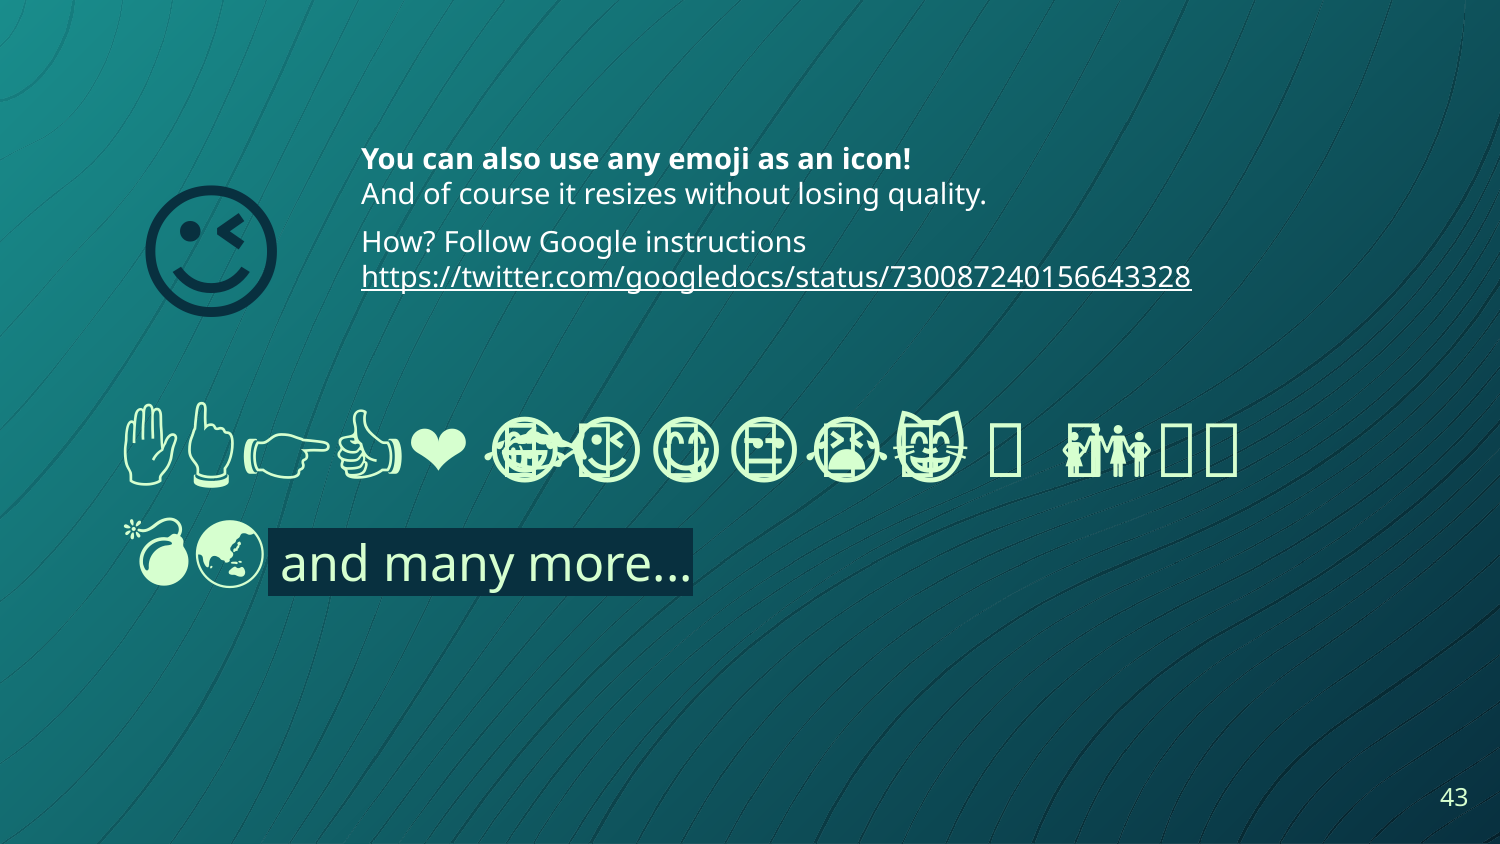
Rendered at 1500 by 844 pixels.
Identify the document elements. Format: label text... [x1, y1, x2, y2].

slide_number 43 [1378, 766, 1469, 832]
text_box ✋👆👉👍👤👦👧👨👩👪💃🏃💑❤😂😉😋😒😭👶😸🐟🍒🍔💣📌📖🔨🎃🎈🎨🏈🏰🌏🔌🔑 and many more... [120, 389, 1322, 812]
list You can also use any emoji as an icon! And of course it resizes without losing quality. How? Follow Google instructions https://twitter.com/googledocs/status/730087240156643328 [361, 140, 1323, 330]
text_box 😉 [93, 140, 331, 353]
